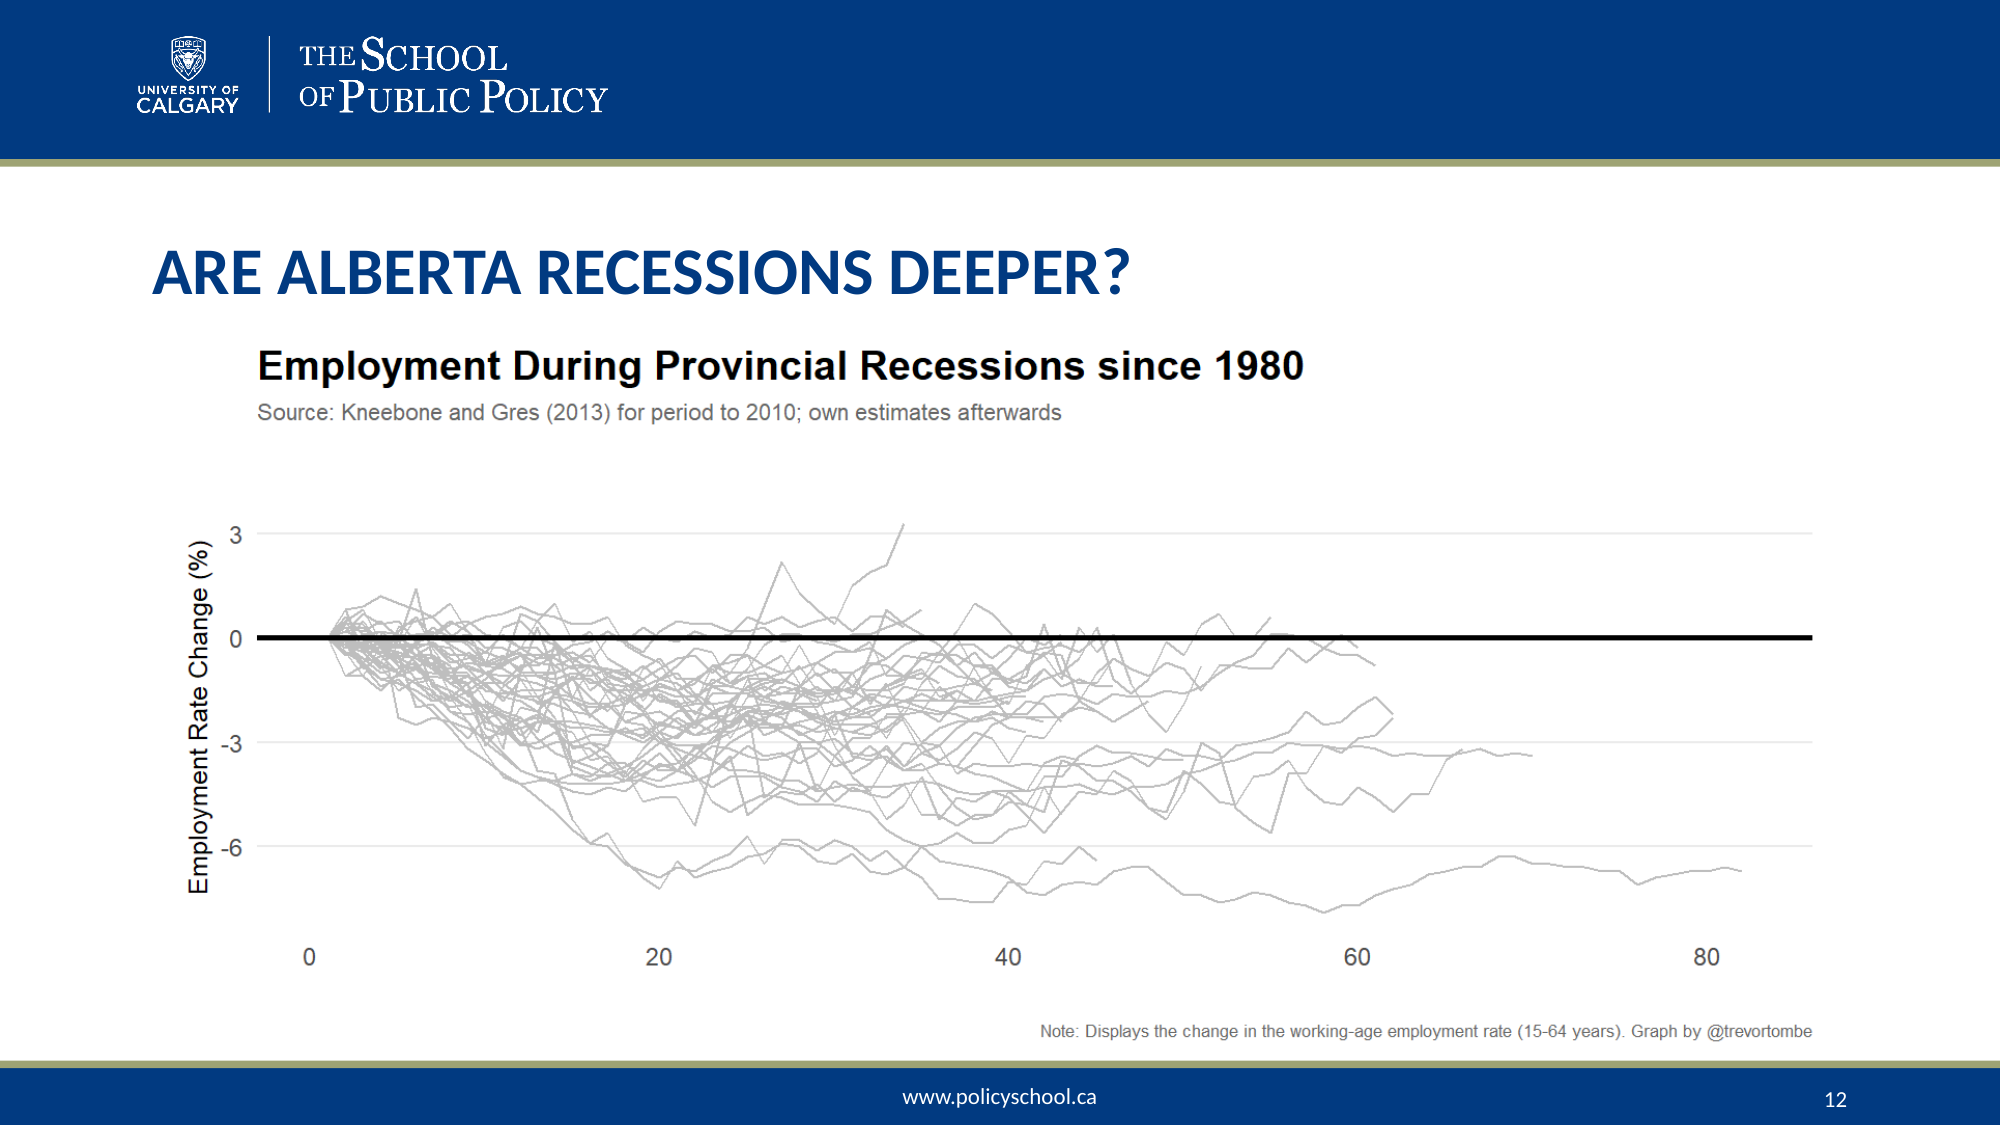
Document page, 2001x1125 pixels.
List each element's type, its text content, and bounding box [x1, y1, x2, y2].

picture [137, 36, 608, 113]
slide_number 12 [1412, 1081, 1863, 1116]
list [171, 333, 1829, 1060]
title Are Alberta Recessions Deeper? [137, 190, 1863, 356]
